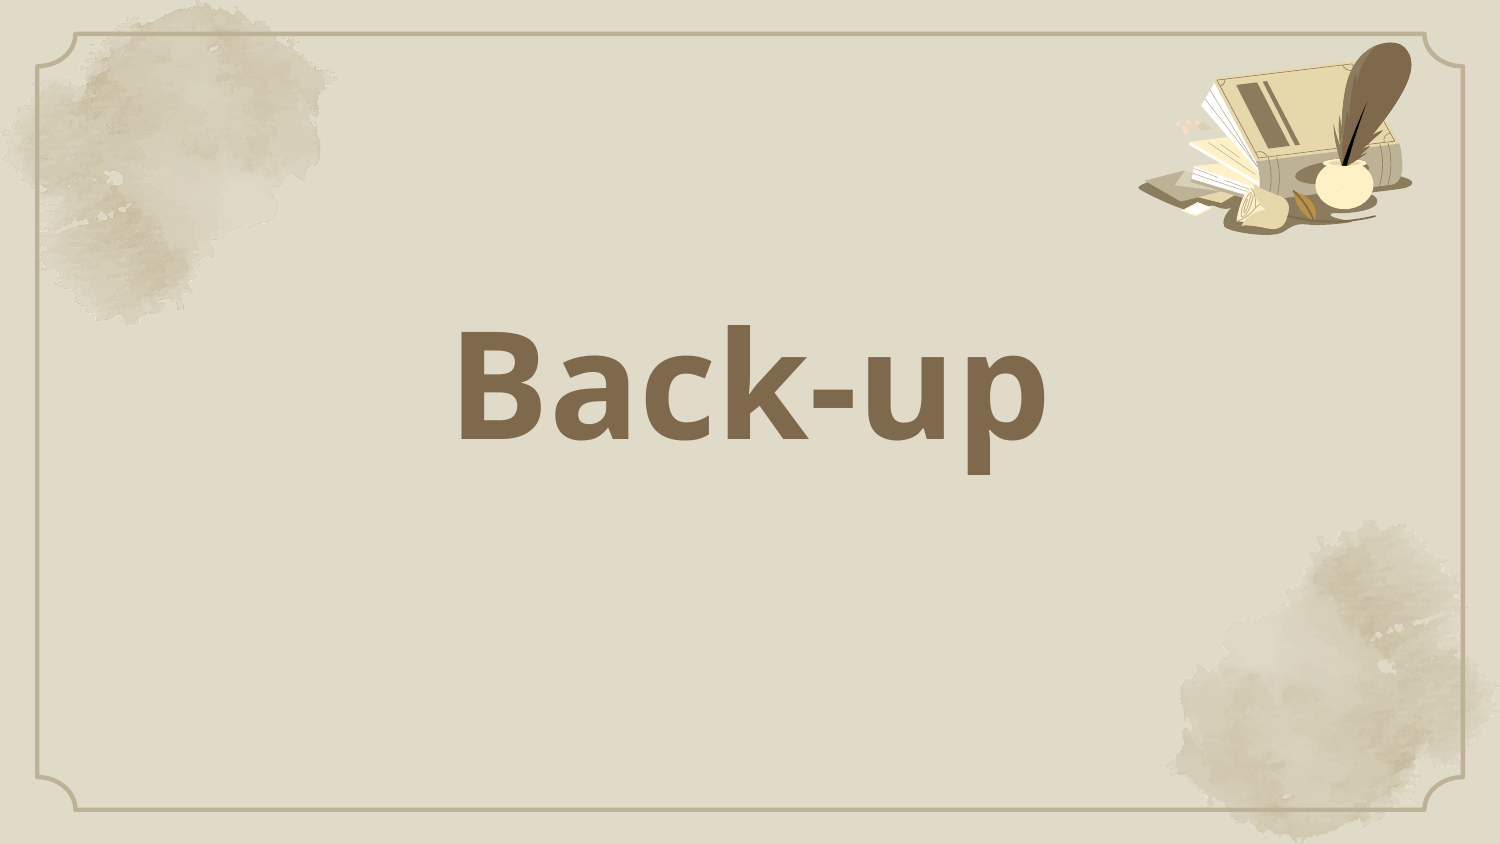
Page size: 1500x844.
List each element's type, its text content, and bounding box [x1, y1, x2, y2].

title Back-up [117, 89, 1383, 671]
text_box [1137, 42, 1418, 236]
